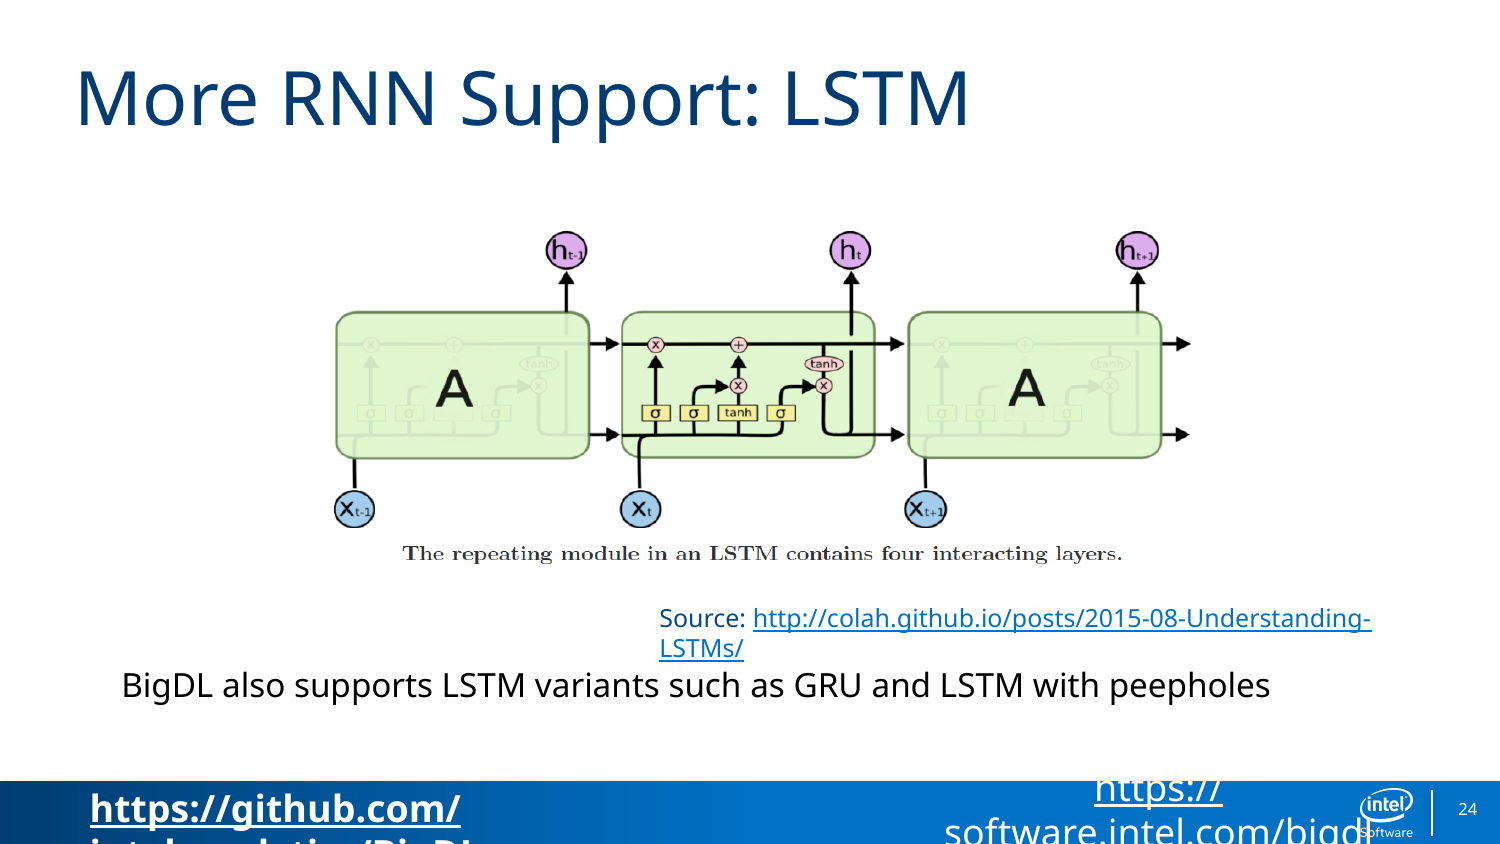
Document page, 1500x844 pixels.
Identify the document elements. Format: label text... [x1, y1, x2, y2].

slide_number 24 [1434, 789, 1478, 831]
picture [285, 213, 1214, 581]
footer https://software.intel.com/bigdl [921, 788, 1397, 830]
picture [1360, 788, 1413, 837]
text_box Source: http://colah.github.io/posts/2015-08-Understanding-LSTMs/ [644, 595, 1467, 670]
title More RNN Support: LSTM [74, 50, 1425, 194]
text_box BigDL also supports LSTM variants such as GRU and LSTM with peepholes [106, 656, 1435, 712]
